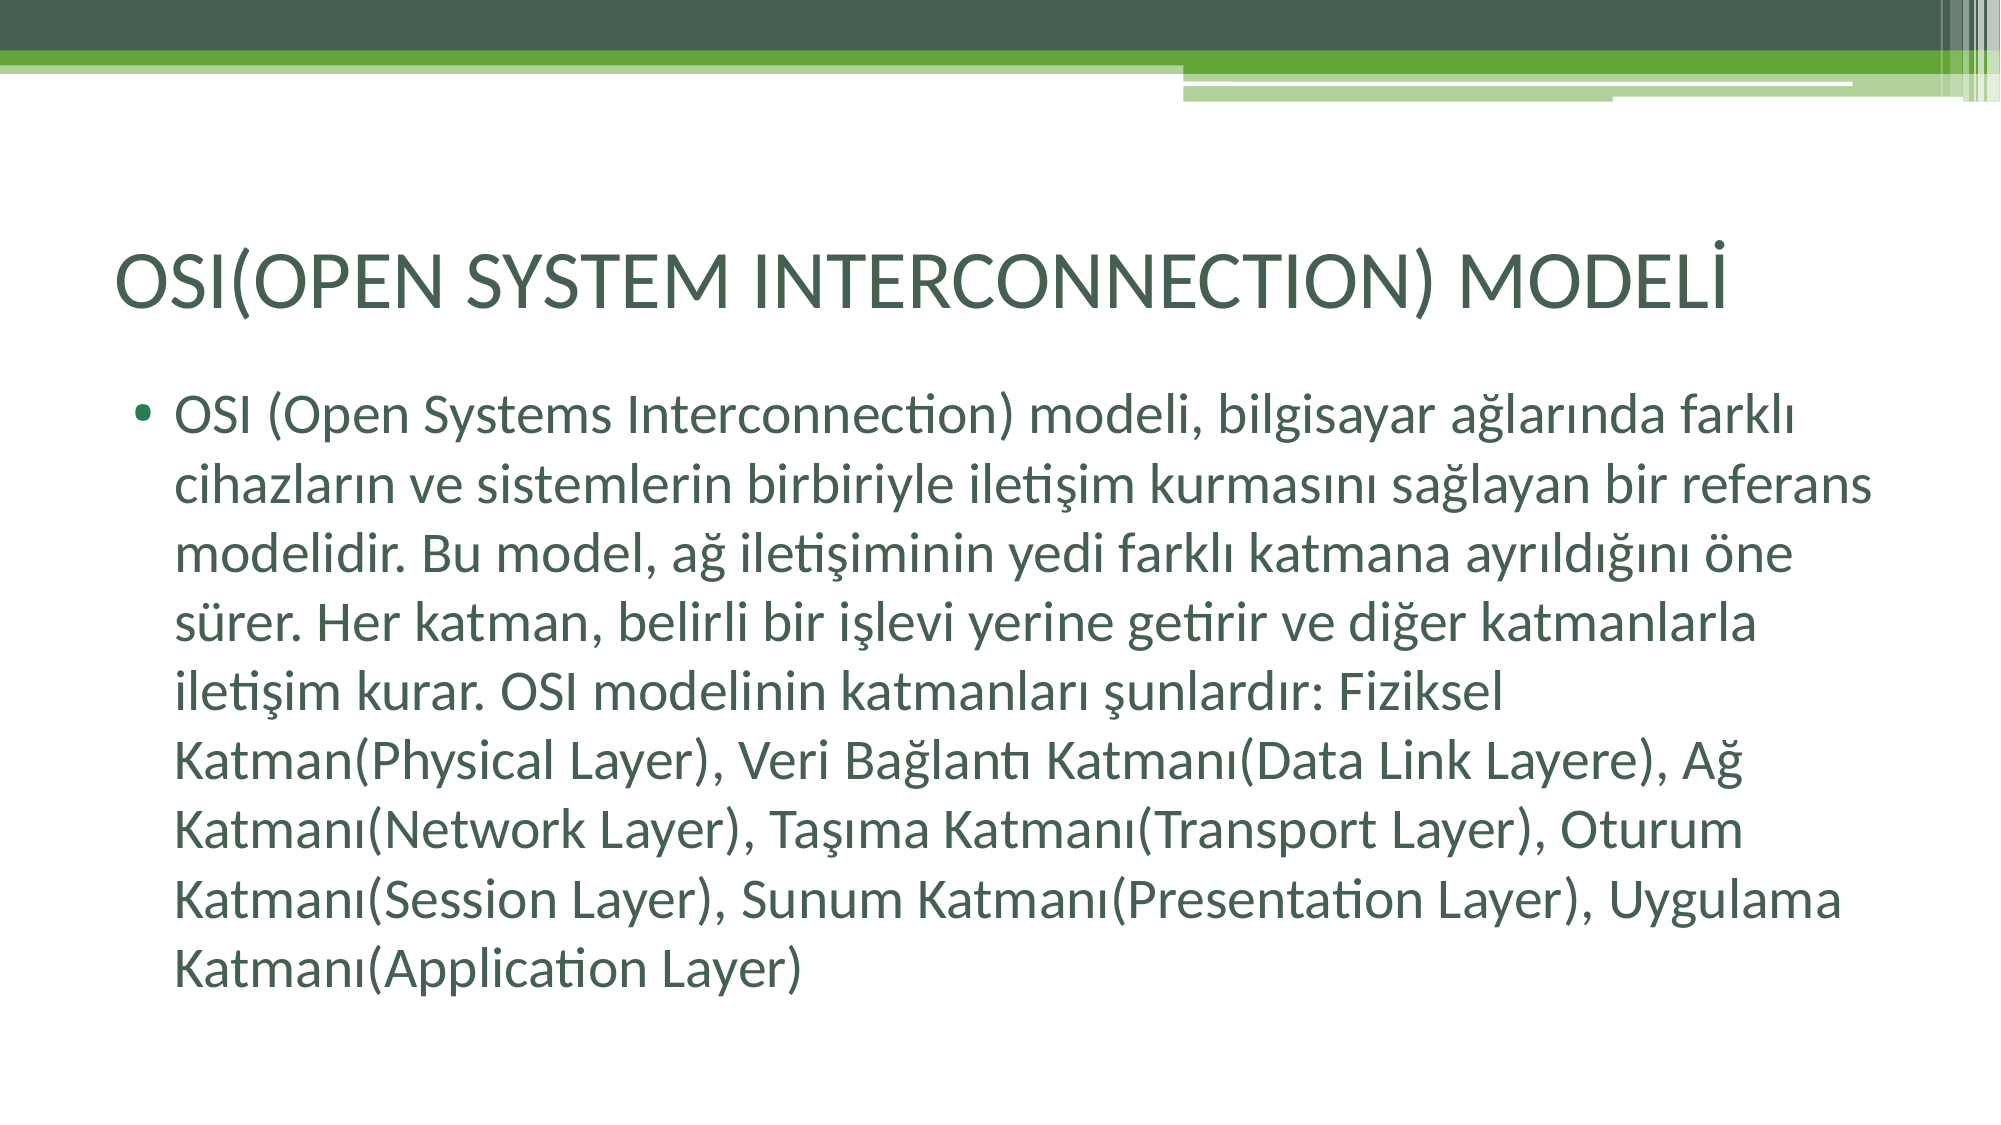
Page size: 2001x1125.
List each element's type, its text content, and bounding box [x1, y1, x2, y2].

list OSI (Open Systems Interconnection) modeli, bilgisayar ağlarında farklı cihazların ve sistemlerin birbiriyle iletişim kurmasını sağlayan bir referans modelidir. Bu model, ağ iletişiminin yedi farklı katmana ayrıldığını öne sürer. Her katman, belirli bir işlevi yerine getirir ve diğer katmanlarla iletişim kurar. OSI modelinin katmanları şunlardır: Fiziksel Katman(Physical Layer), Veri Bağlantı Katmanı(Data Link Layere), Ağ Katmanı(Network Layer), Taşıma Katmanı(Transport Layer), Oturum Katmanı(Session Layer), Sunum Katmanı(Presentation Layer), Uygulama Katmanı(Application Layer) [99, 368, 1900, 1079]
title OSI(OPEN SYSTEM INTERCONNECTION) MODELİ [99, 187, 1900, 363]
